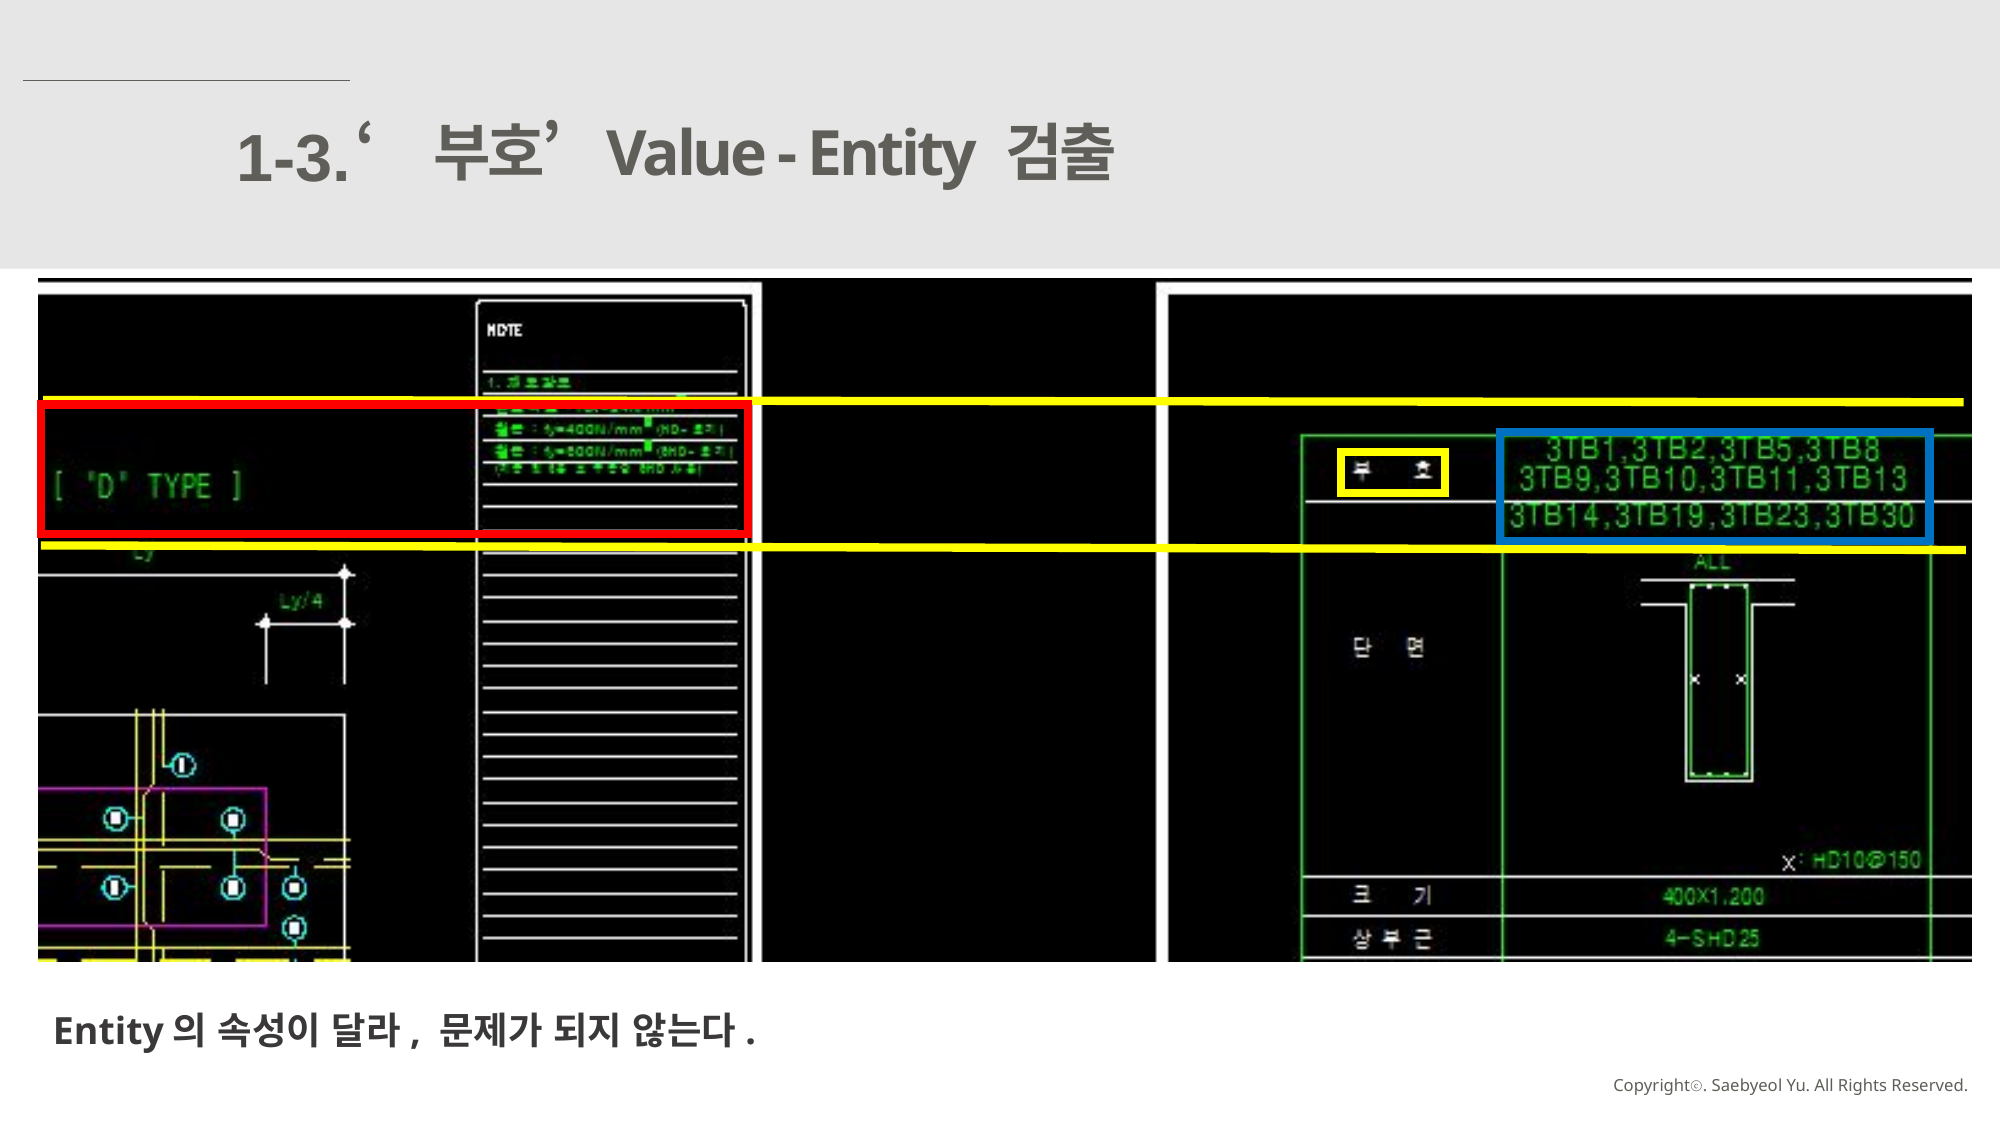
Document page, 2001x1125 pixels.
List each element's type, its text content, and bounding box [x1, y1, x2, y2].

text_box [0, 0, 2000, 270]
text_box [43, 399, 1964, 403]
picture [38, 278, 1972, 962]
text_box Entity의 속성이 달라, 문제가 되지 않는다. [38, 986, 1952, 1060]
text_box ‘부호’ Value - Entity 검출 [340, 105, 1132, 271]
text_box 1-3. [221, 106, 340, 202]
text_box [40, 545, 1966, 550]
